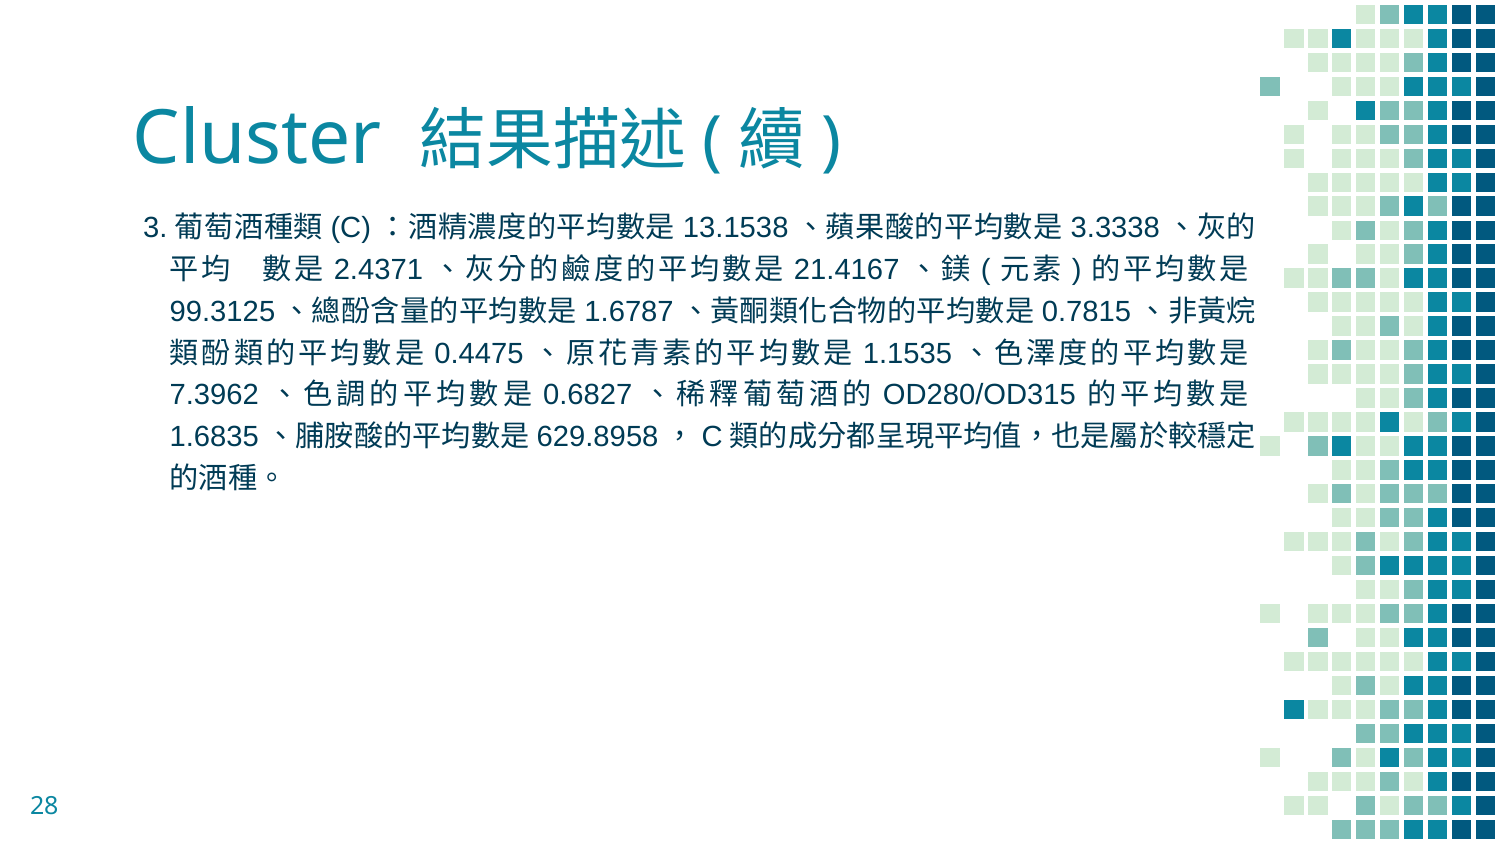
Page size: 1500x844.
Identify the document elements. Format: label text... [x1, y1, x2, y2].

title Cluster 結果描述(續) [117, 52, 1227, 194]
text_box 3.葡萄酒種類(C)：酒精濃度的平均數是13.1538、蘋果酸的平均數是3.3338、灰的平均 數是2.4371、灰分的鹼度的平均數是21.4167、鎂(元素)的平均數是99.3125、總酚含量的平均數是1.6787、黃酮類化合物的平均數是0.7815、非黃烷類酚類的平均數是0.4475、原花青素的平均數是1.1535、色澤度的平均數是7.3962、色調的平均數是0.6827、稀釋葡萄酒的OD280/OD315的平均數是1.6835、脯胺酸的平均數是629.8958，C類的成分都呈現平均值，也是屬於較穩定的酒種。 [128, 194, 1271, 502]
slide_number 28 [15, 774, 105, 839]
